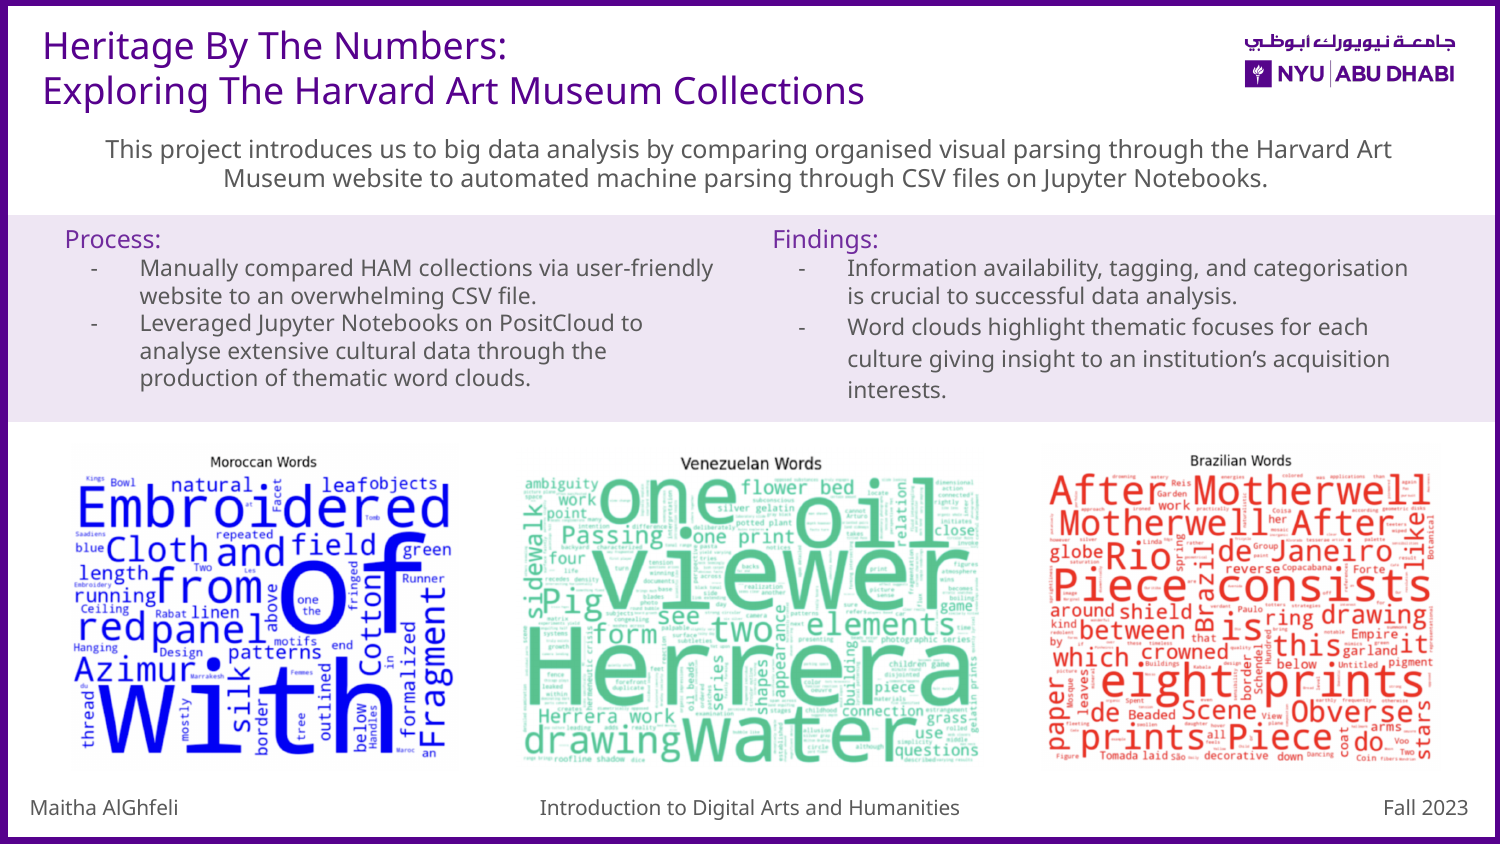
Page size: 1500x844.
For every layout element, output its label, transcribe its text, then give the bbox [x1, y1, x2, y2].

text_box [1, 0, 1500, 844]
text_box Maitha AlGhfeli [14, 785, 473, 829]
text_box This project introduces us to big data analysis by comparing organised visual parsing through the Harvard Art Museum website to automated machine parsing through CSV files on Jupyter Notebooks. [49, 118, 1451, 210]
text_box Findings: Information availability, tagging, and categorisation is crucial to successful data analysis. Word clouds highlight thematic focuses for each culture giving insight to an institution’s acquisition interests. [757, 209, 1441, 337]
picture [1041, 443, 1441, 771]
text_box Heritage By The Numbers: Exploring The Harvard Art Museum Collections [27, 26, 1194, 108]
picture [515, 447, 985, 768]
text_box Introduction to Digital Arts and Humanities [473, 785, 1015, 829]
text_box Process: Manually compared HAM collections via user-friendly website to an overwhelming CSV file. Leveraged Jupyter Notebooks on PositCloud to analyse extensive cultural data through the production of thematic word clouds. [49, 209, 733, 337]
text_box Fall 2023 [1015, 785, 1484, 829]
picture [71, 443, 459, 771]
picture [1224, 14, 1476, 107]
